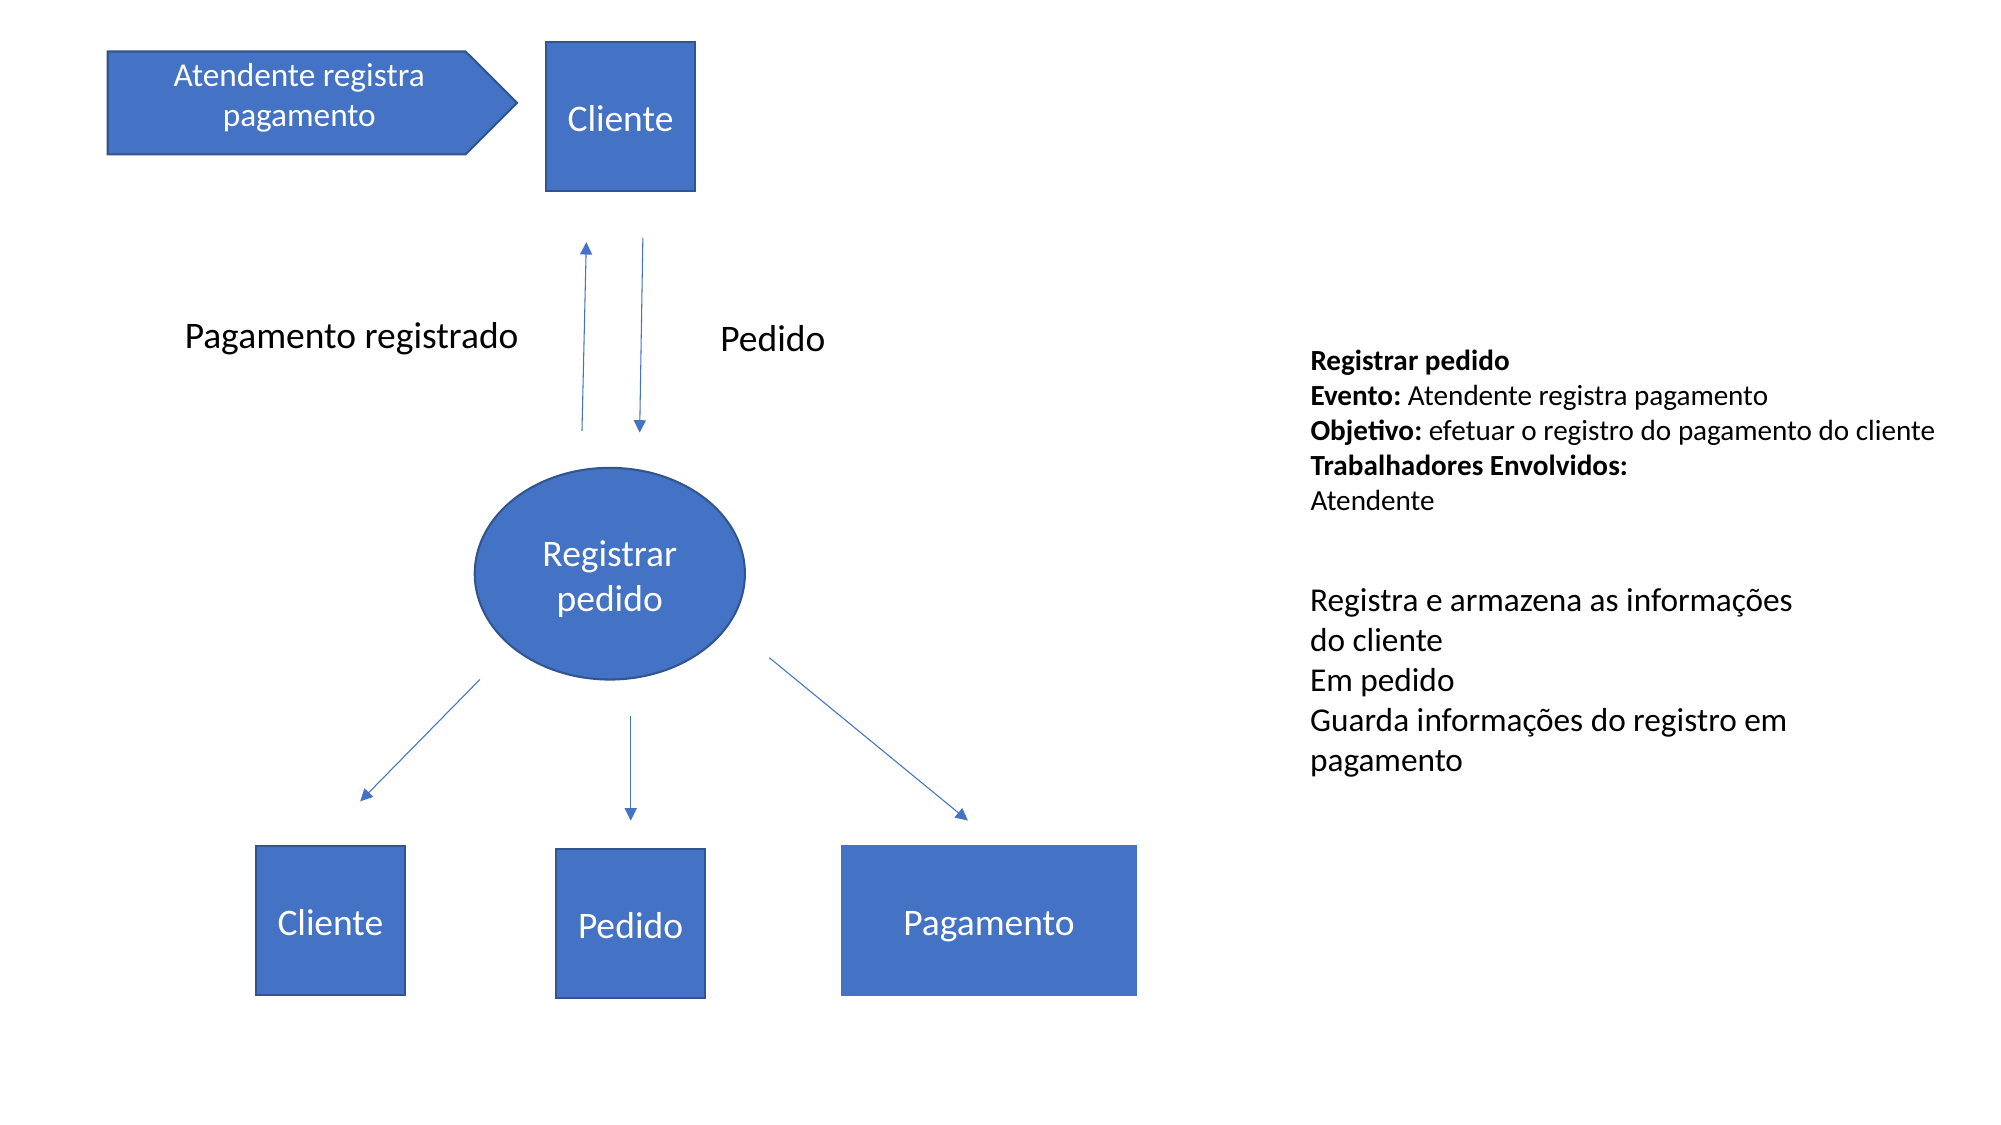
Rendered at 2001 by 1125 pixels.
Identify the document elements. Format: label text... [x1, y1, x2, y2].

text_box Cliente [545, 41, 696, 192]
text_box Cliente [255, 845, 406, 996]
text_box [581, 242, 587, 431]
text_box Registrar pedido [473, 466, 746, 681]
text_box Registrar pedido Evento: Atendente registra pagamento Objetivo: efetuar o registro do pagamento do cliente Trabalhadores Envolvidos: Atendente [1295, 334, 2000, 524]
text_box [639, 237, 643, 433]
text_box Pagamento [841, 845, 1137, 996]
text_box Pedido [555, 848, 706, 999]
text_box Atendente registra pagamento [106, 50, 519, 156]
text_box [360, 679, 480, 802]
text_box Registra e armazena as informações do cliente Em pedido Guarda informações do registro em pagamento [1295, 570, 1856, 786]
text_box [769, 657, 968, 821]
text_box Pedido [705, 306, 860, 367]
text_box Pagamento registrado [169, 303, 551, 364]
